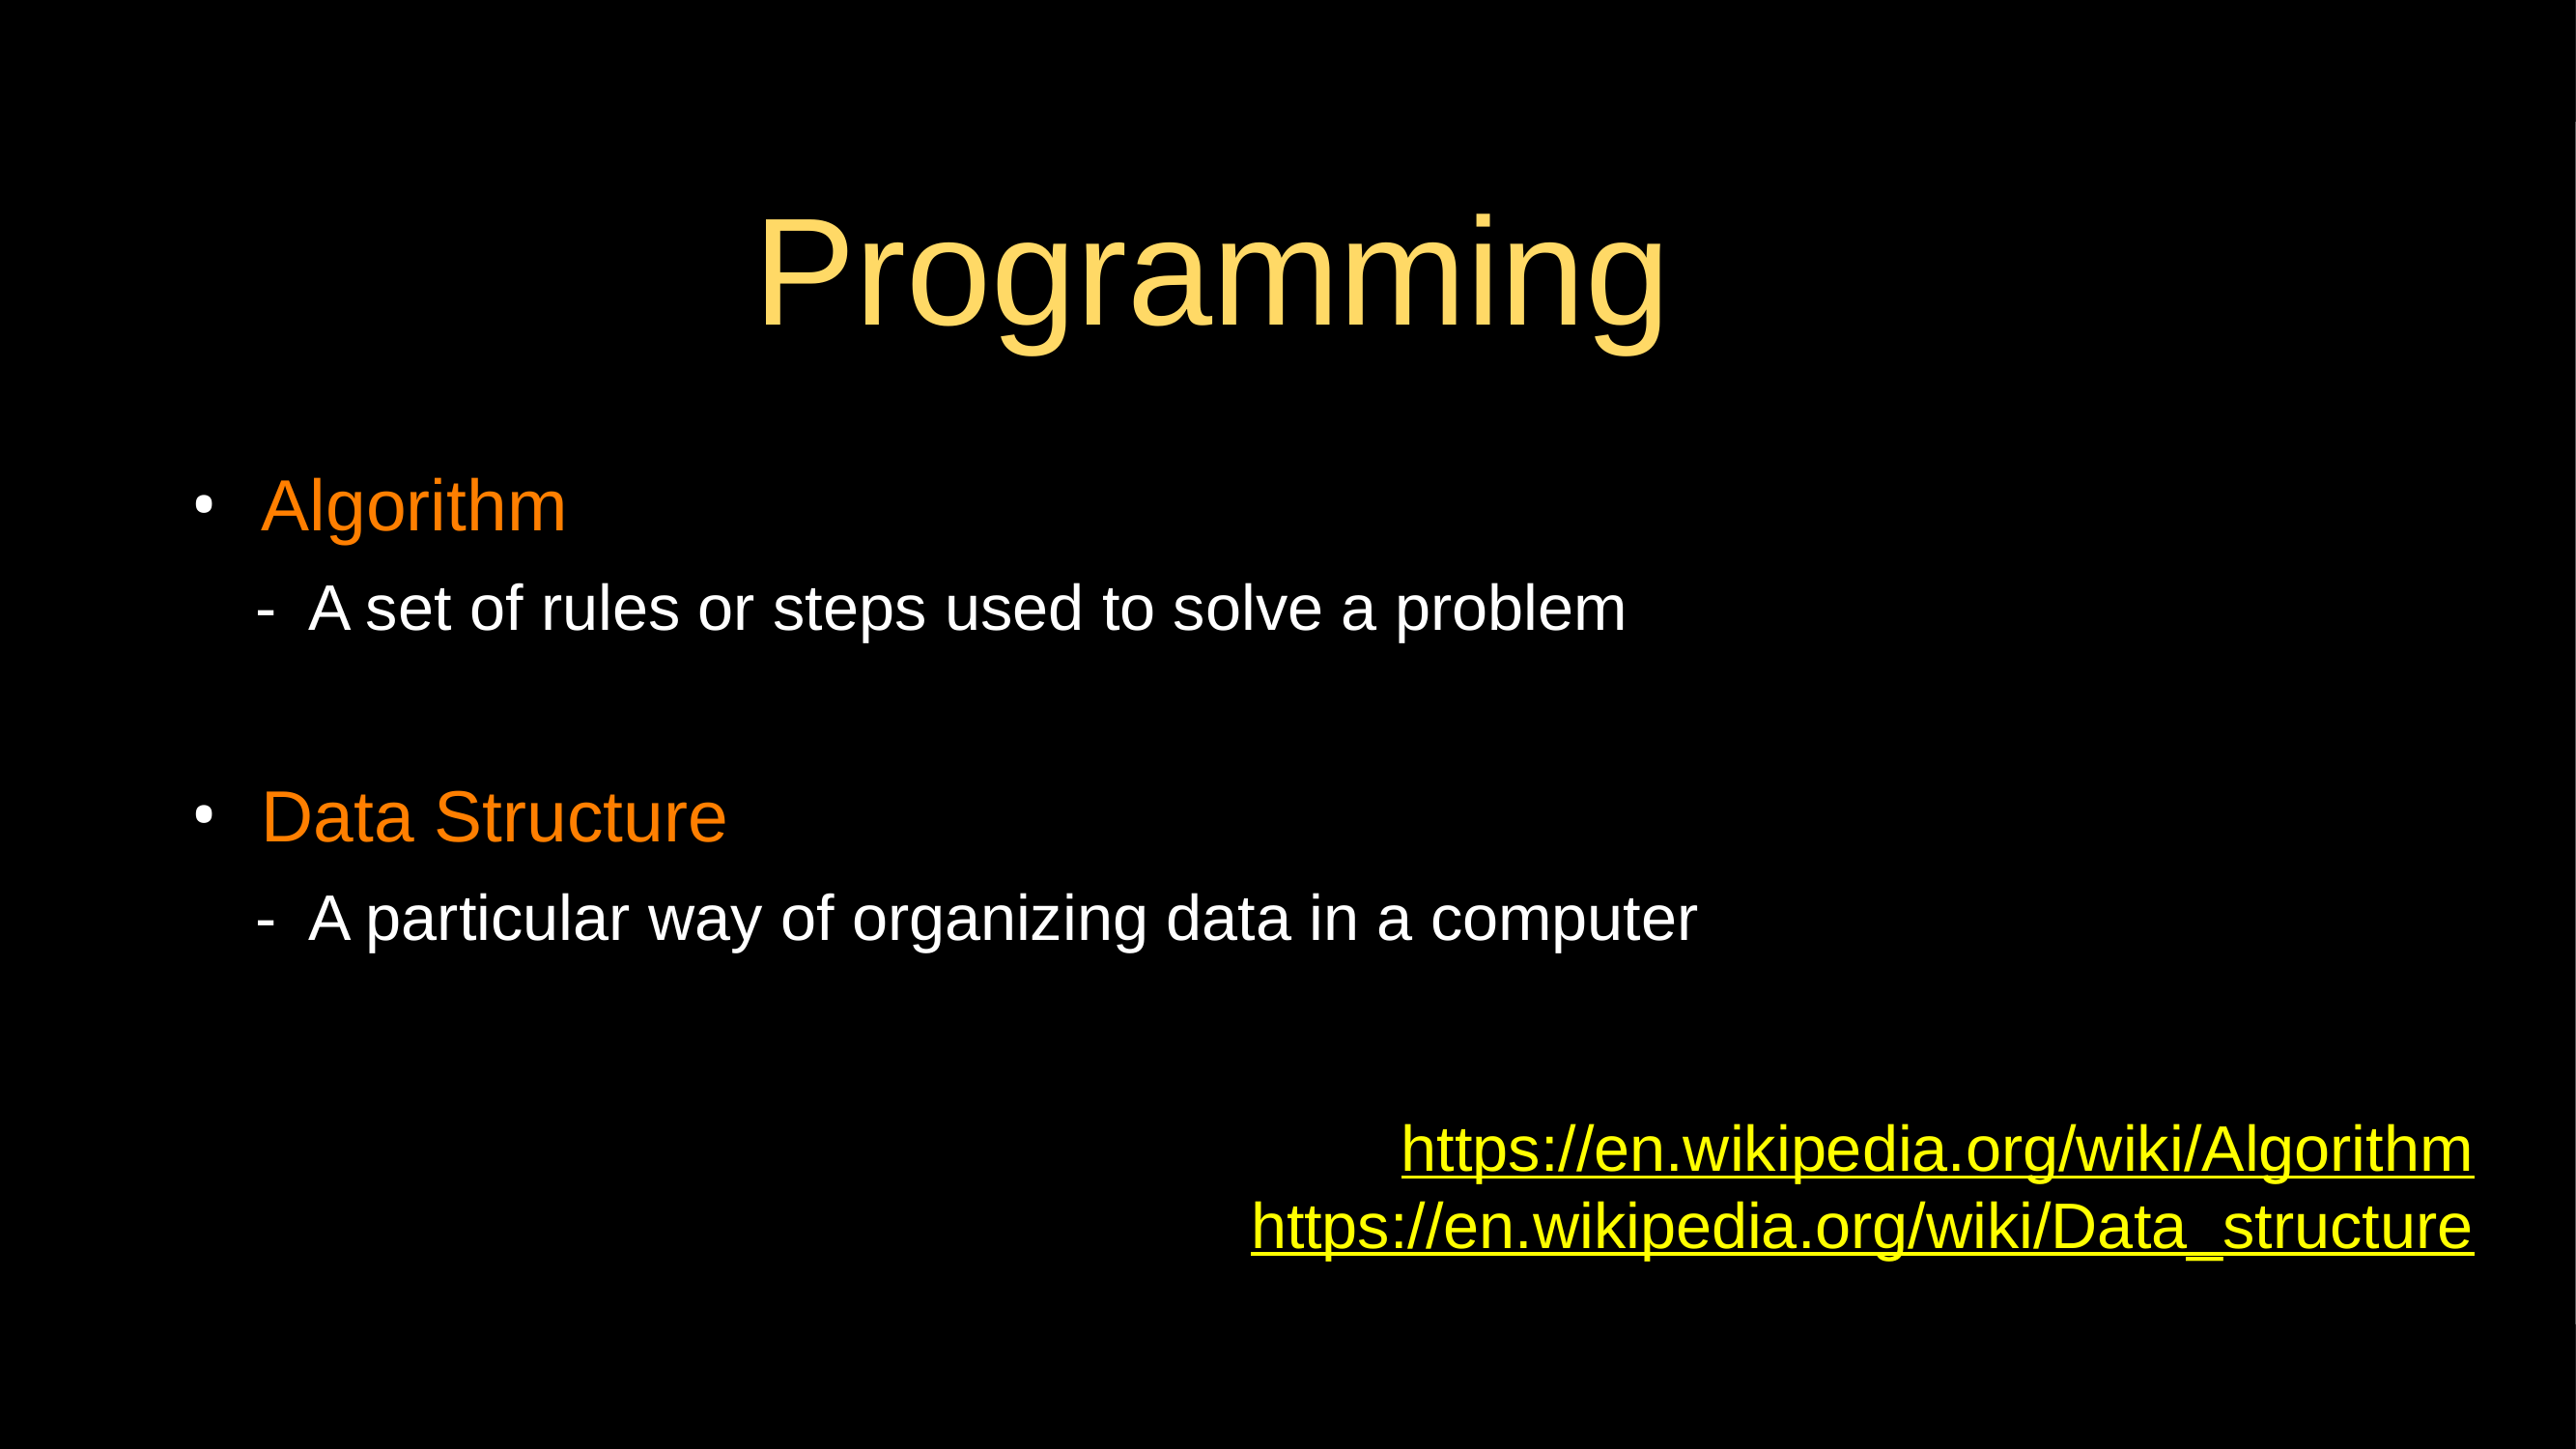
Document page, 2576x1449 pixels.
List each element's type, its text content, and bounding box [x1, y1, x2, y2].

title Programming [183, 125, 2242, 403]
list Algorithm - A set of rules or steps used to solve a problem Data Structure - A particular way of organizing data in a computer [183, 452, 2364, 1221]
text_box https://en.wikipedia.org/wiki/Algorithm https://en.wikipedia.org/wiki/Data_structure [1235, 1099, 2489, 1269]
